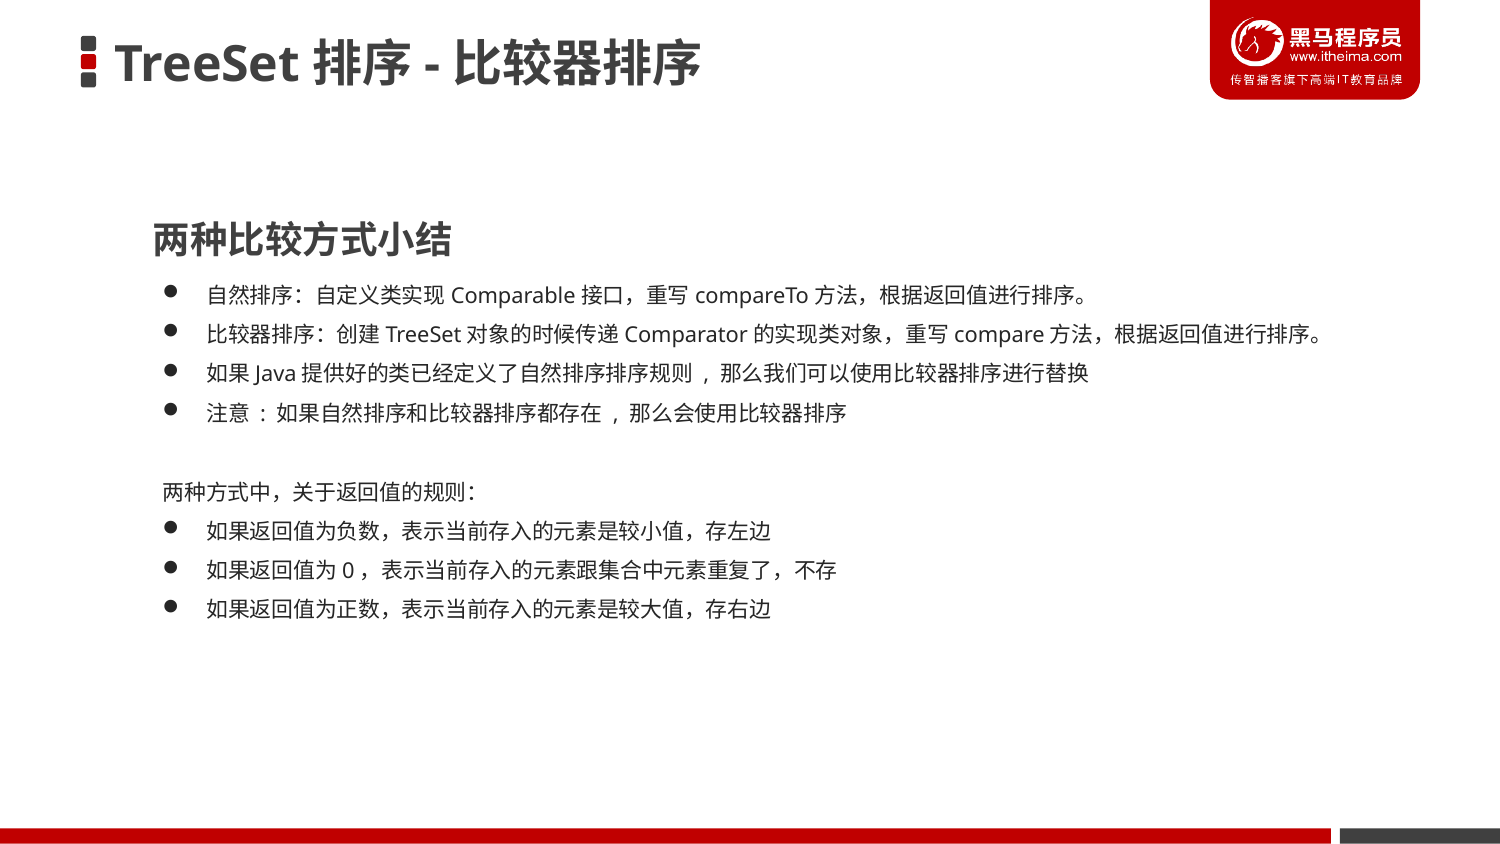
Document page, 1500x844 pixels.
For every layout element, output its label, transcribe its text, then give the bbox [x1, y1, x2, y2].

text_box 两种比较方式小结 [138, 185, 585, 268]
text_box TreeSet排序-比较器排序 [103, 29, 1183, 93]
text_box 自然排序：自定义类实现Comparable接口，重写compareTo​方法，根据返回值进行排序。 比较器排序：创建TreeSet对象的时候传递Comparator的实现类对象，重写compare方法，根据返回值进行排序。 如果Java提供好的类已经定义了自然排序排序规则 , 那么我们可以使用比较器排序进行替换 注意 : 如果自然排序和比较器排序都存在 , 那么会使用比较器排序 两种方式中，关于返回值的规则： 如果返回值为负数，表示当前存入的元素是较小值，存左边 如果返回值为0，表示当前存入的元素跟集合中元素重复了，不存 如果返回值为正数，表示当前存入的元素是较大值，存右边 [147, 260, 1353, 630]
picture [1212, 8, 1421, 94]
